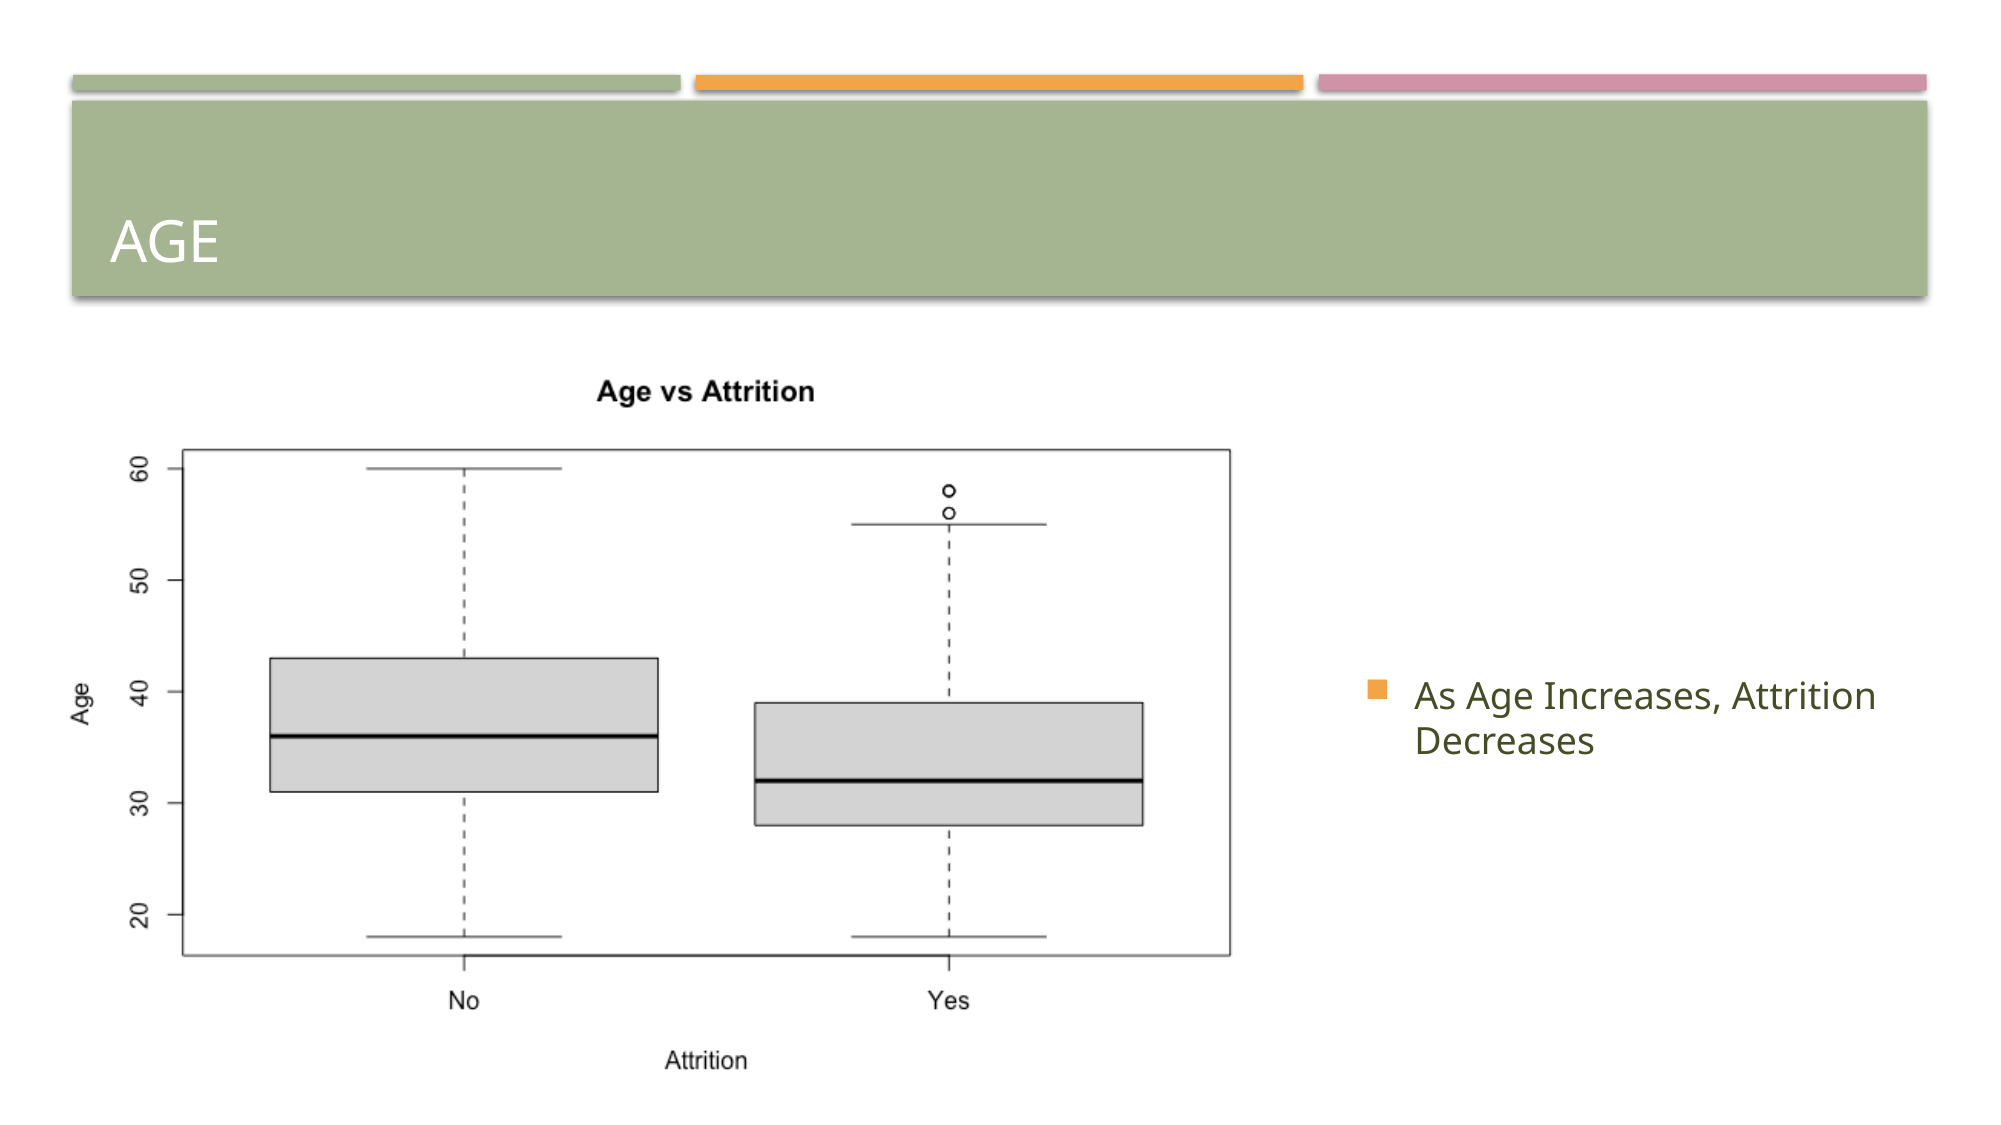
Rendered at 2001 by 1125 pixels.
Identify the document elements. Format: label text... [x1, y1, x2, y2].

list As Age Increases, Attrition Decreases [1349, 415, 1936, 1019]
title age [95, 115, 1905, 282]
picture [63, 357, 1278, 1077]
